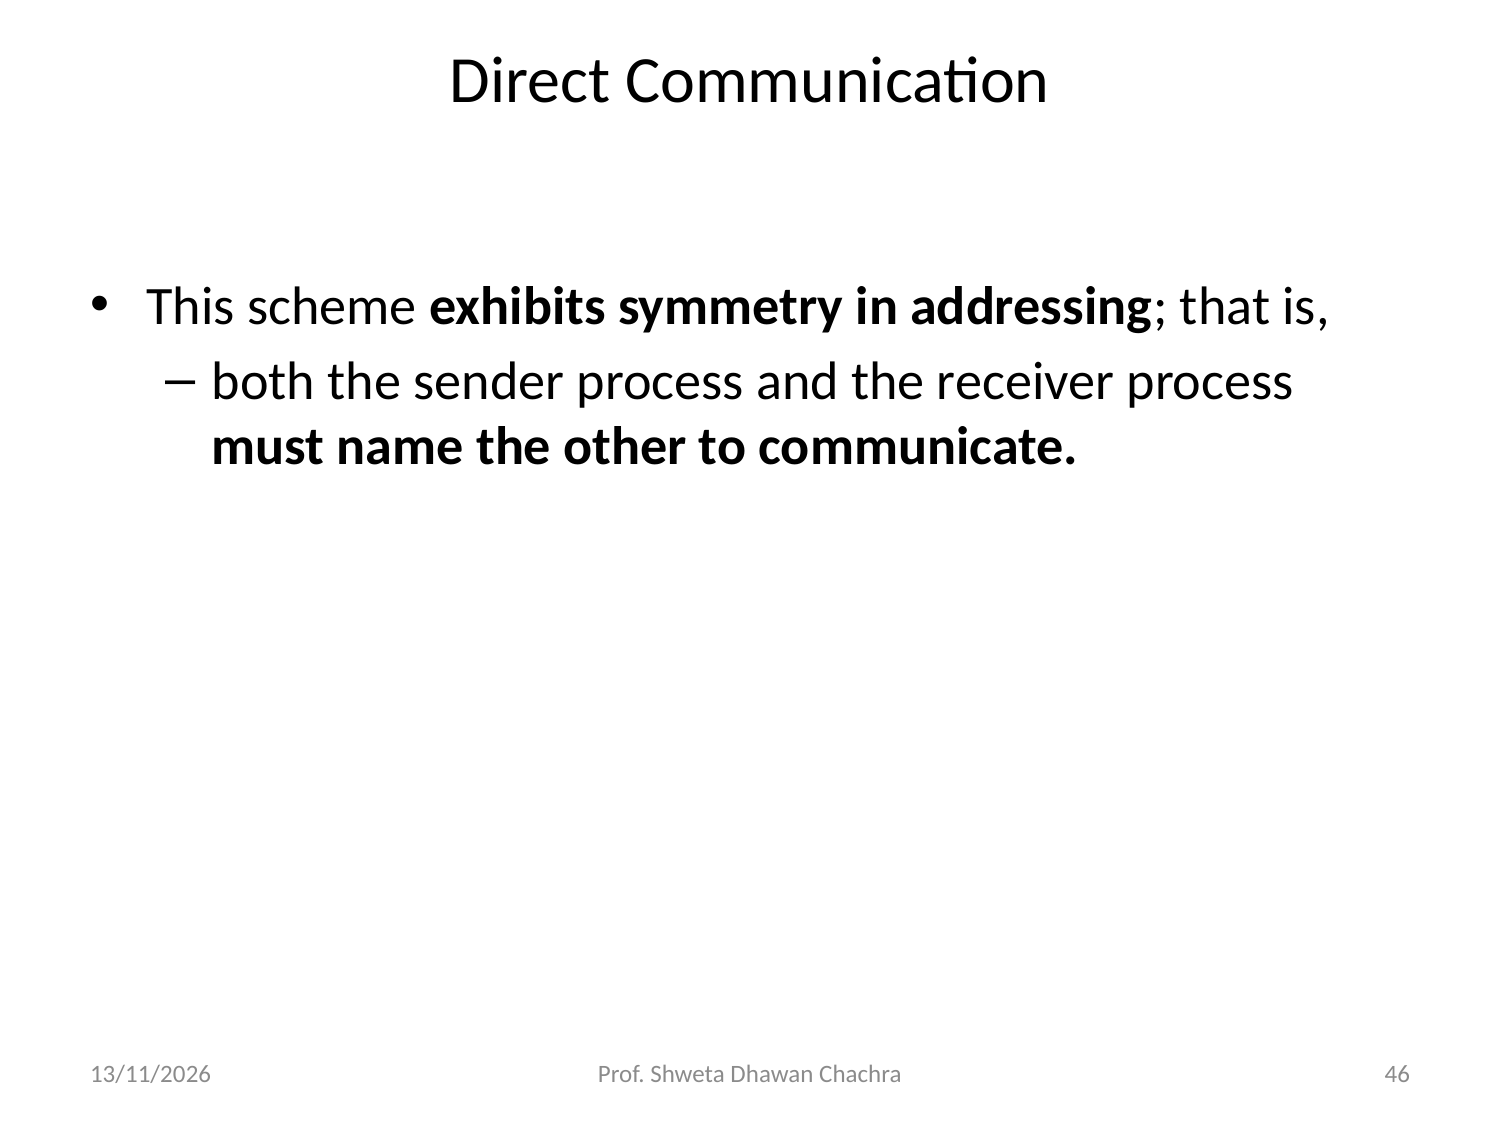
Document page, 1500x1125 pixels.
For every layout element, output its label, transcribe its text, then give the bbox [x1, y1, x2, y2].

title Direct Communication [75, 29, 1425, 124]
list This scheme exhibits symmetry in addressing; that is, both the sender process and the receiver process must name the other to communicate. [75, 262, 1425, 1005]
footer Prof. Shweta Dhawan Chachra [512, 1042, 988, 1103]
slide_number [75, 1042, 425, 1103]
slide_number 46 [1074, 1042, 1425, 1103]
